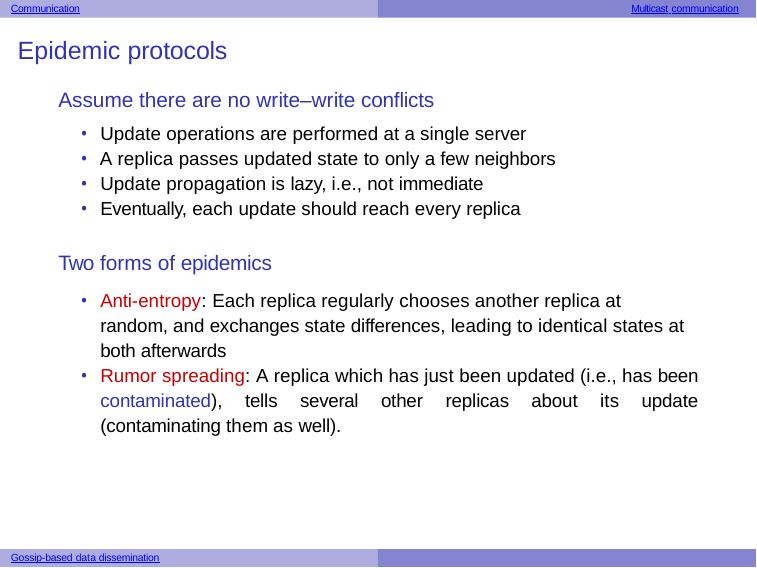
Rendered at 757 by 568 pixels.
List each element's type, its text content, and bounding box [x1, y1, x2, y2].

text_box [0, 548, 757, 568]
text_box [377, 0, 756, 18]
text_box Communication [8, 0, 85, 15]
text_box Multicast communication [629, 0, 748, 15]
text_box Epidemic protocols Assume there are no write–write conflicts Update operations are performed at a single server A replica passes updated state to only a few neighbors Update propagation is lazy, i.e., not immediate Eventually, each update should reach every replica Two forms of epidemics Anti-entropy: Each replica regularly chooses another replica at random, and exchanges state differences, leading to identical states at both afterwards Rumor spreading: A replica which has just been updated (i.e., has been contaminated), tells several other replicas about its update (contaminating them as well). [9, 32, 706, 437]
